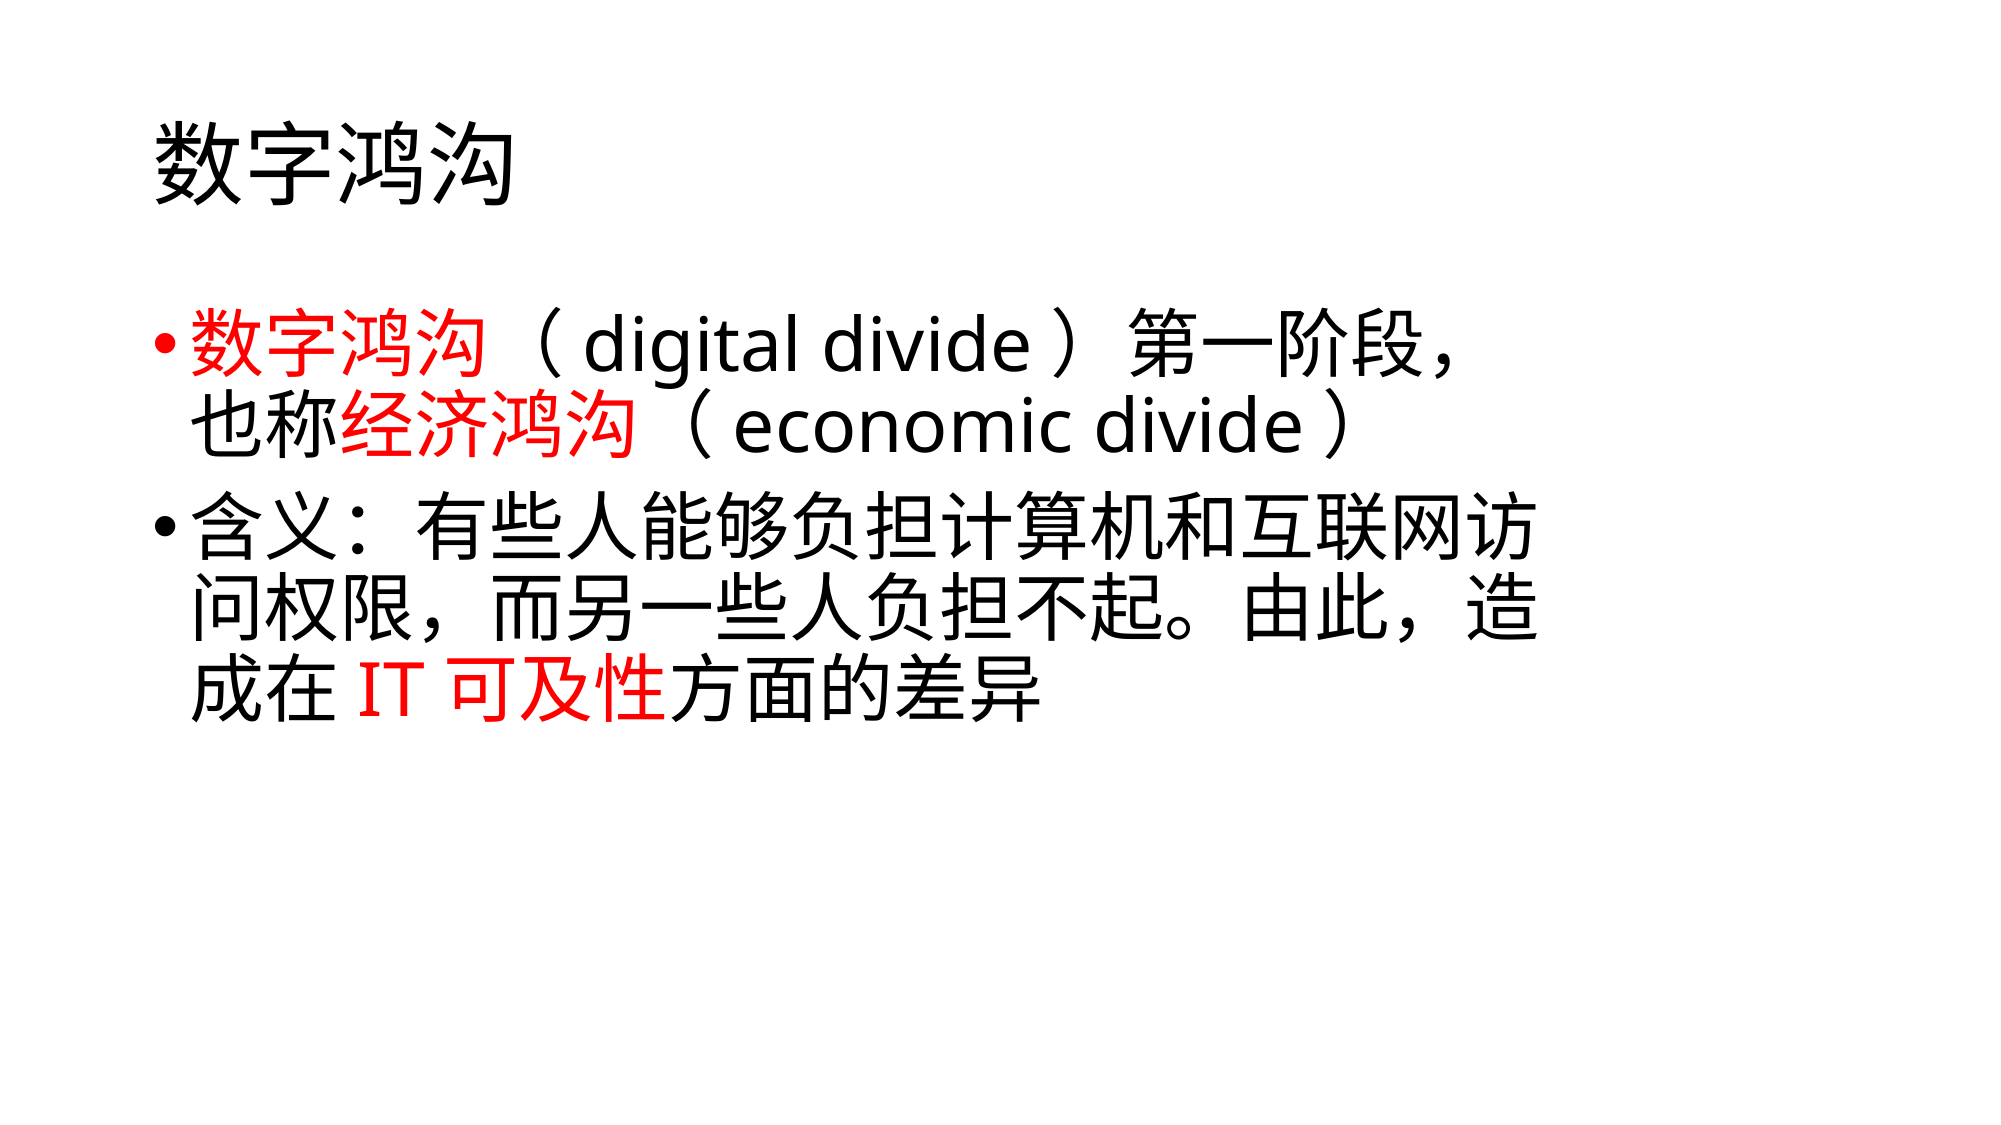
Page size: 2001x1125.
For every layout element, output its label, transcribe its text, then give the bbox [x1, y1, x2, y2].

title 数字鸿沟 [137, 59, 1863, 278]
list 数字鸿沟（digital divide）第一阶段，也称经济鸿沟（economic divide） 含义：有些人能够负担计算机和互联网访问权限，而另一些人负担不起。由此，造成在IT可及性方面的差异 [137, 299, 1588, 948]
